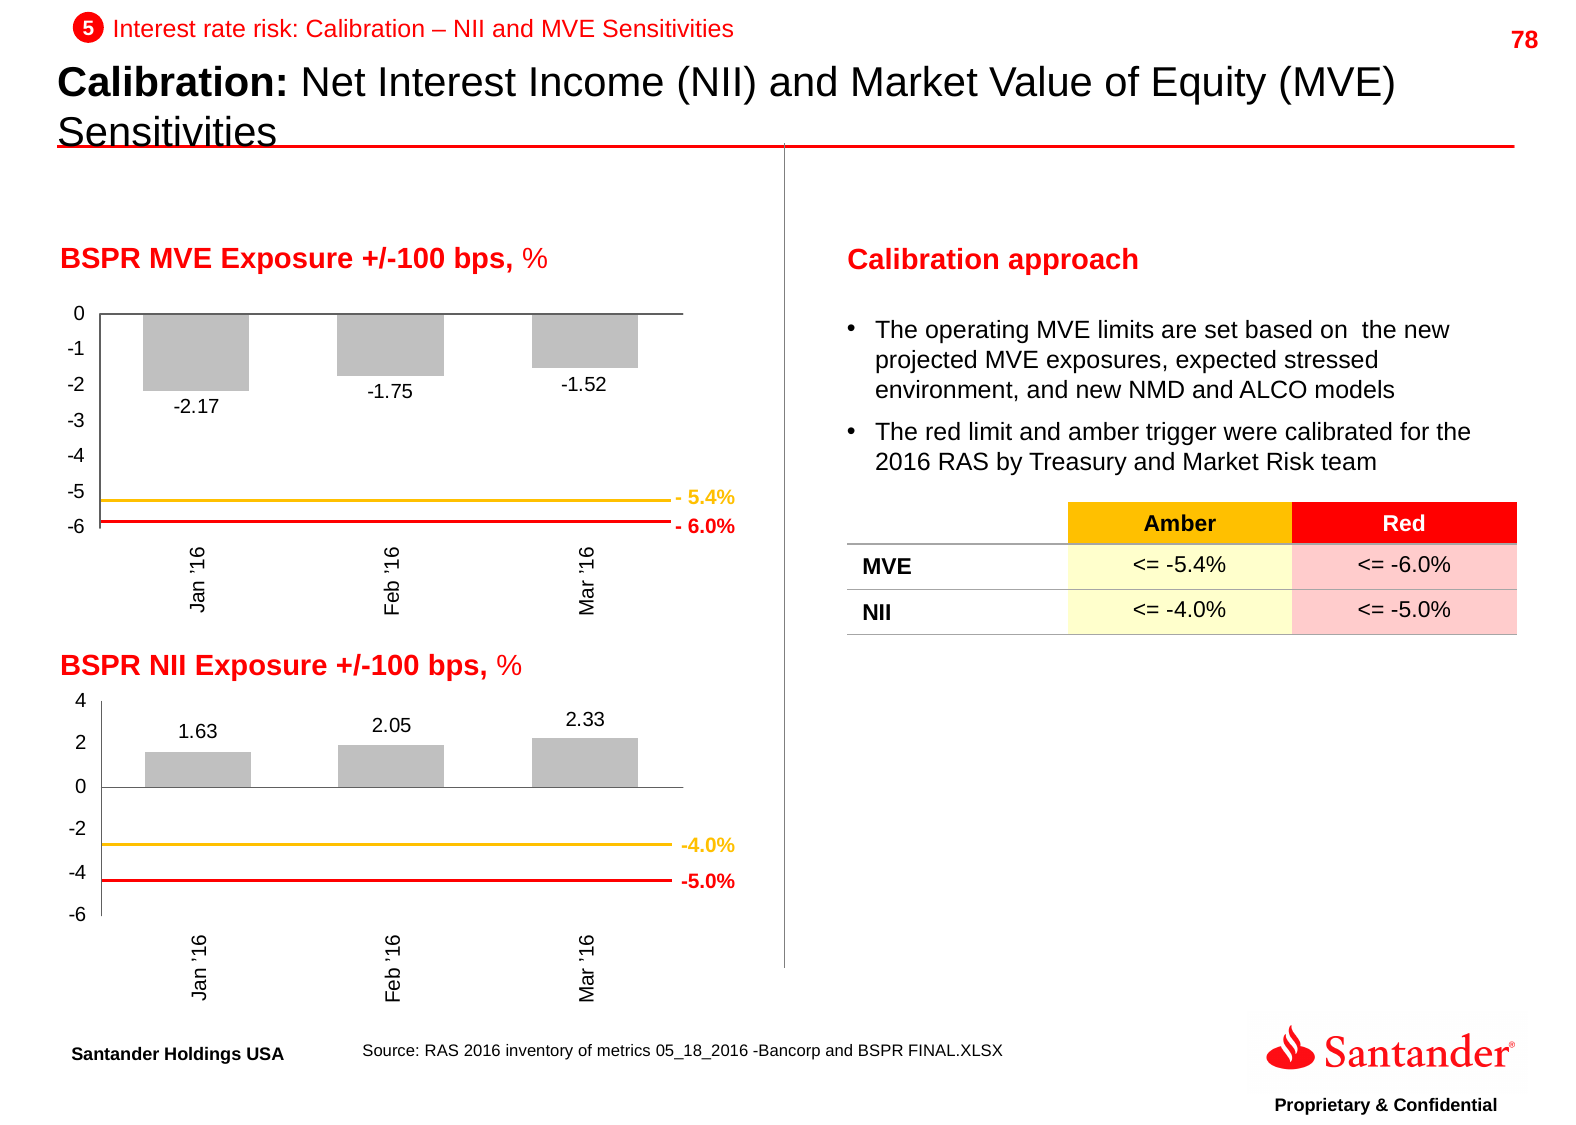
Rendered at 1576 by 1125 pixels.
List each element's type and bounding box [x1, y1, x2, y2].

text_box [72, 11, 738, 44]
picture [1247, 1011, 1528, 1094]
text_box [847, 240, 1523, 276]
text_box [846, 313, 1517, 476]
list [57, 68, 1479, 141]
table_cell [847, 590, 1517, 634]
text_box [43, 646, 740, 1005]
text_box [43, 239, 740, 617]
text_box [362, 1039, 1481, 1060]
table_cell [847, 545, 1517, 589]
table_header [847, 502, 1517, 543]
